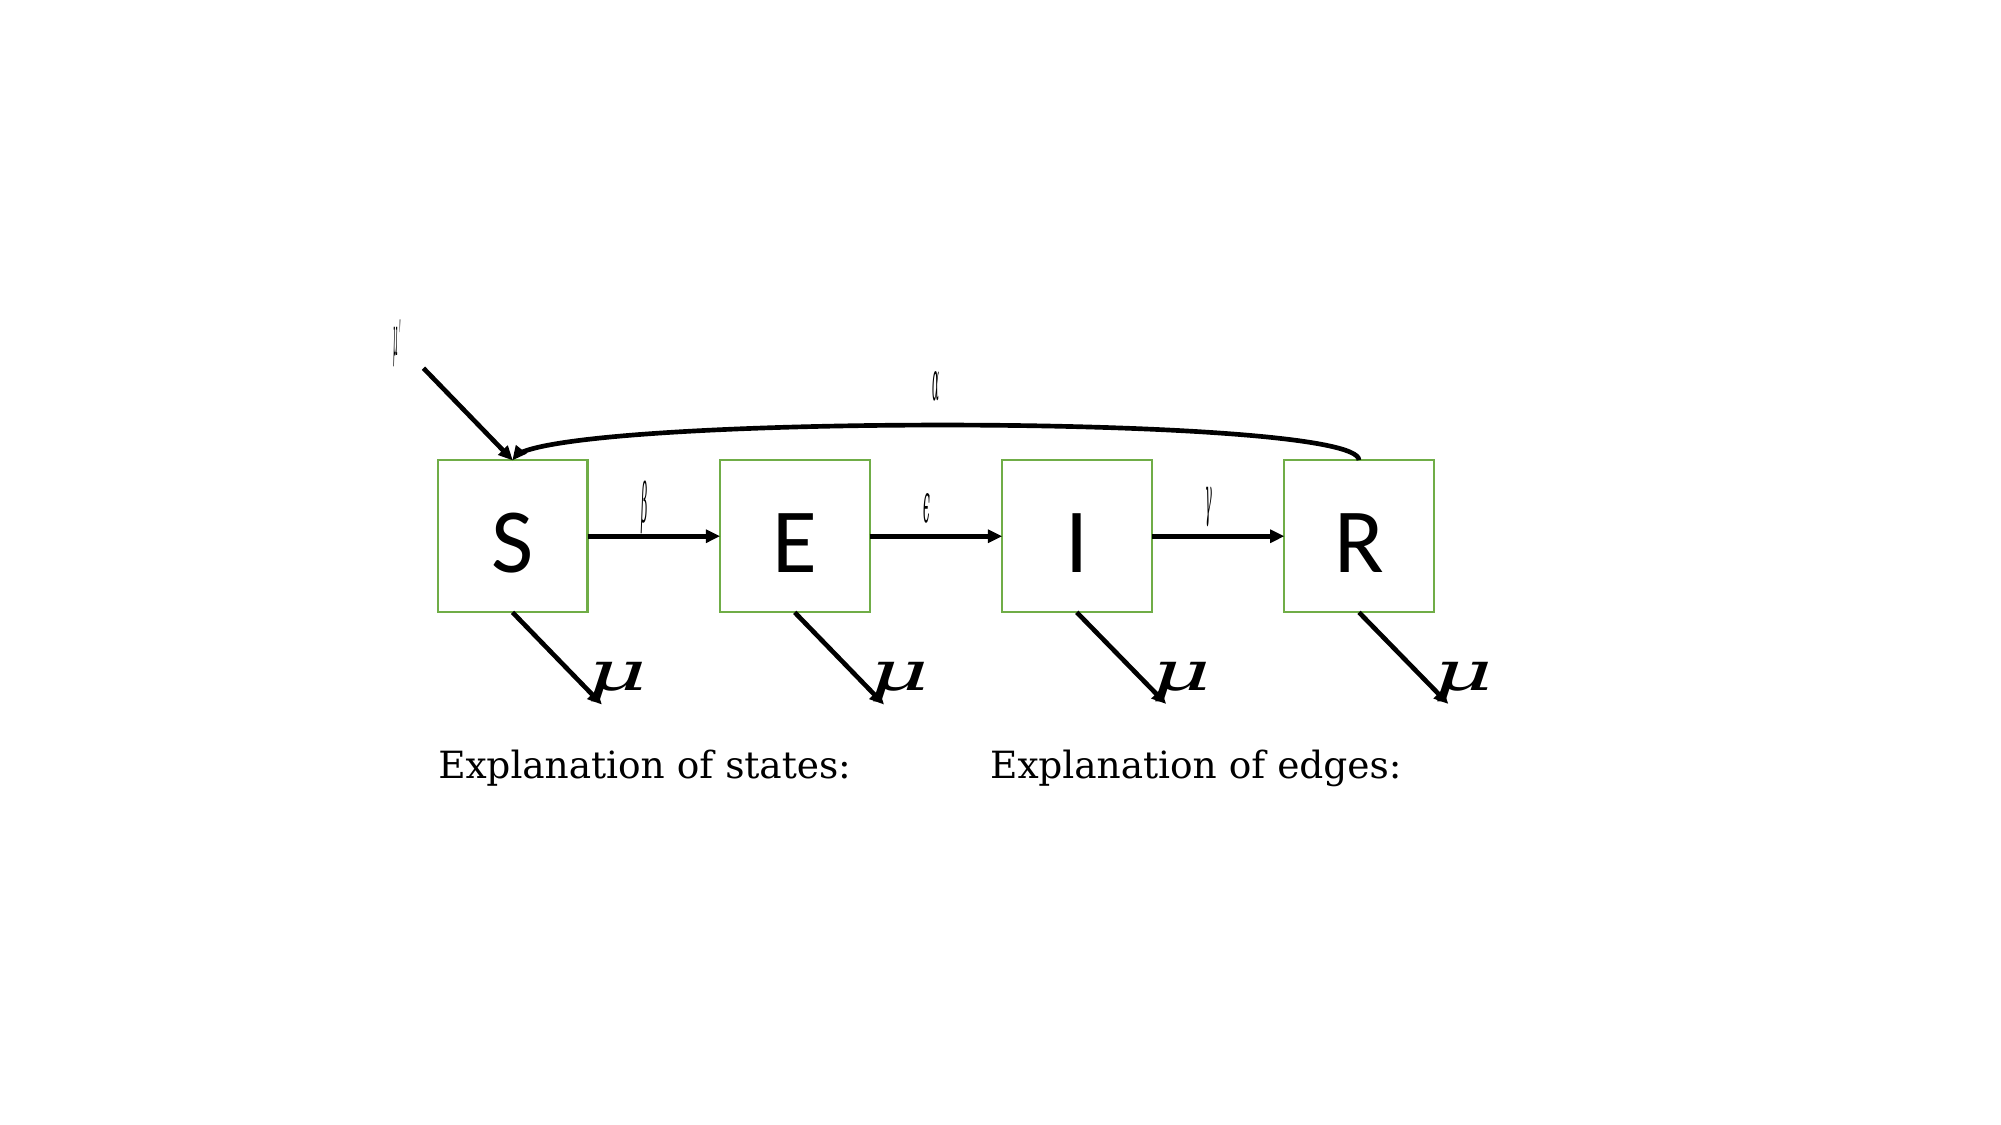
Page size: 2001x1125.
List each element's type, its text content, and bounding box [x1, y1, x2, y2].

text_box E [719, 459, 871, 613]
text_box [1359, 612, 1495, 704]
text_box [393, 307, 513, 461]
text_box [512, 612, 649, 705]
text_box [1076, 612, 1166, 704]
text_box S [437, 459, 589, 613]
text_box R [1283, 459, 1435, 613]
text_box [794, 612, 931, 705]
text_box I [1001, 459, 1153, 613]
